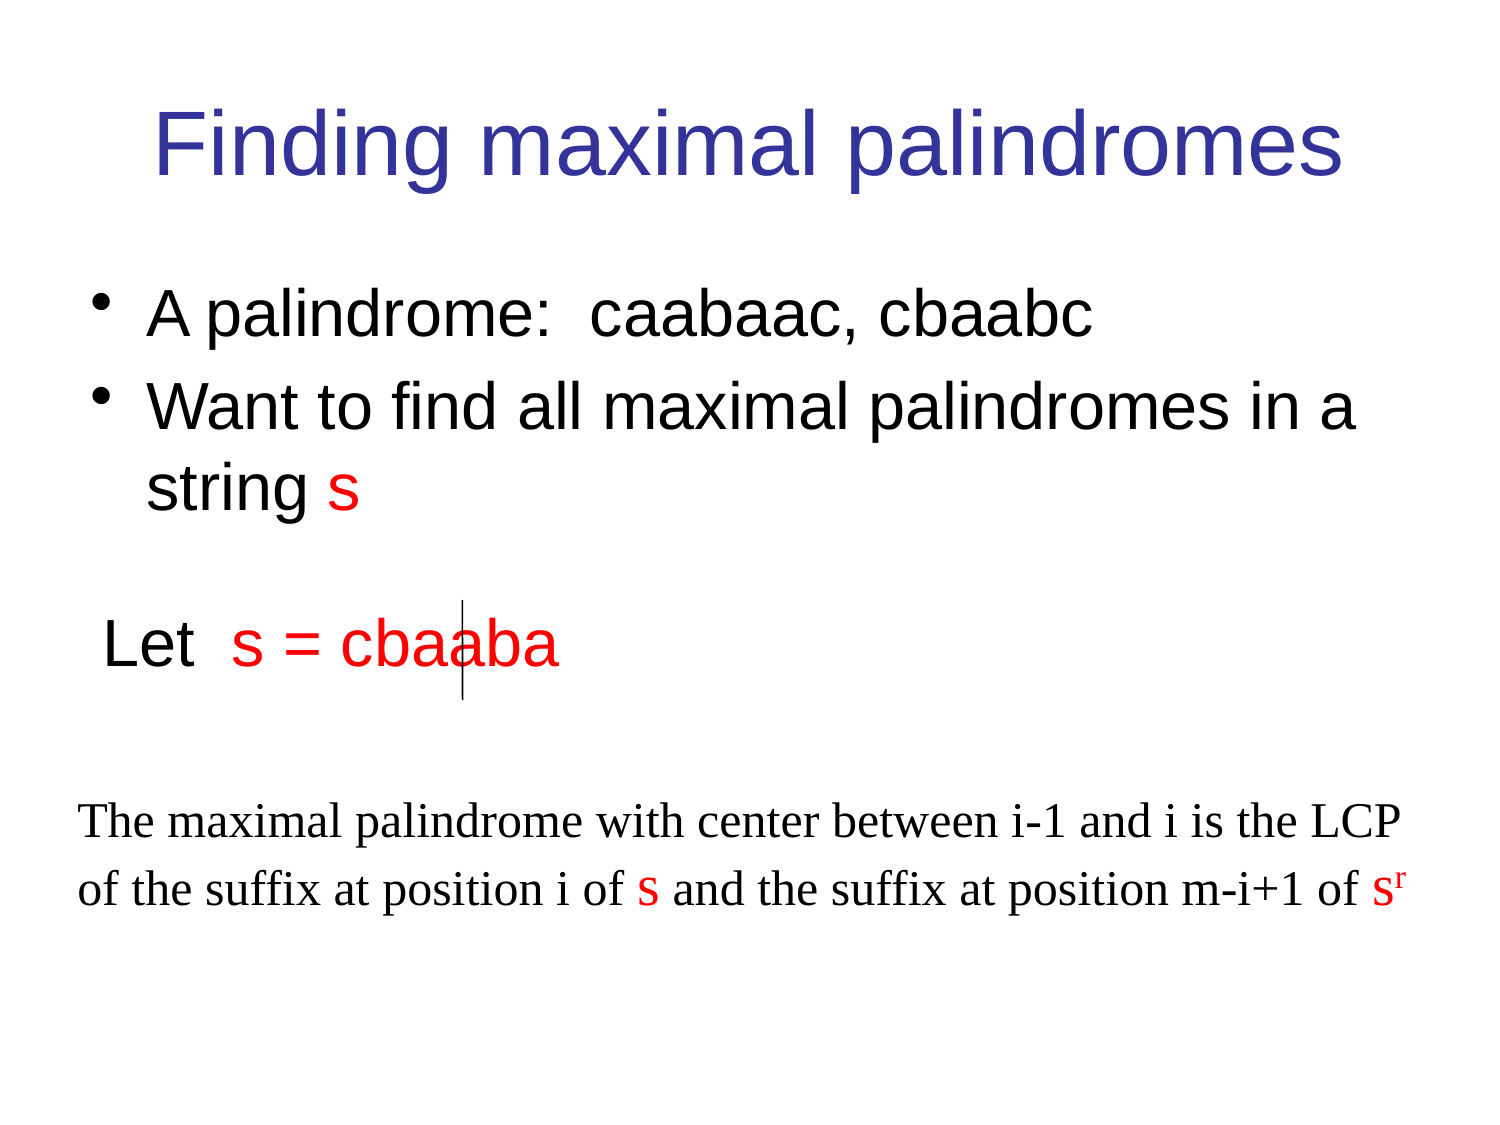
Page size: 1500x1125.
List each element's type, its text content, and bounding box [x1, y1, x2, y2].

text_box Let s = cbaaba [87, 592, 625, 688]
list A palindrome: caabaac, cbaabc Want to find all maximal palindromes in a string s [74, 262, 1426, 488]
title Finding maximal palindromes [74, 44, 1426, 233]
text_box The maximal palindrome with center between i-1 and i is the LCP of the suffix at position i of s and the suffix at position m-i+1 of sr [62, 779, 1450, 925]
